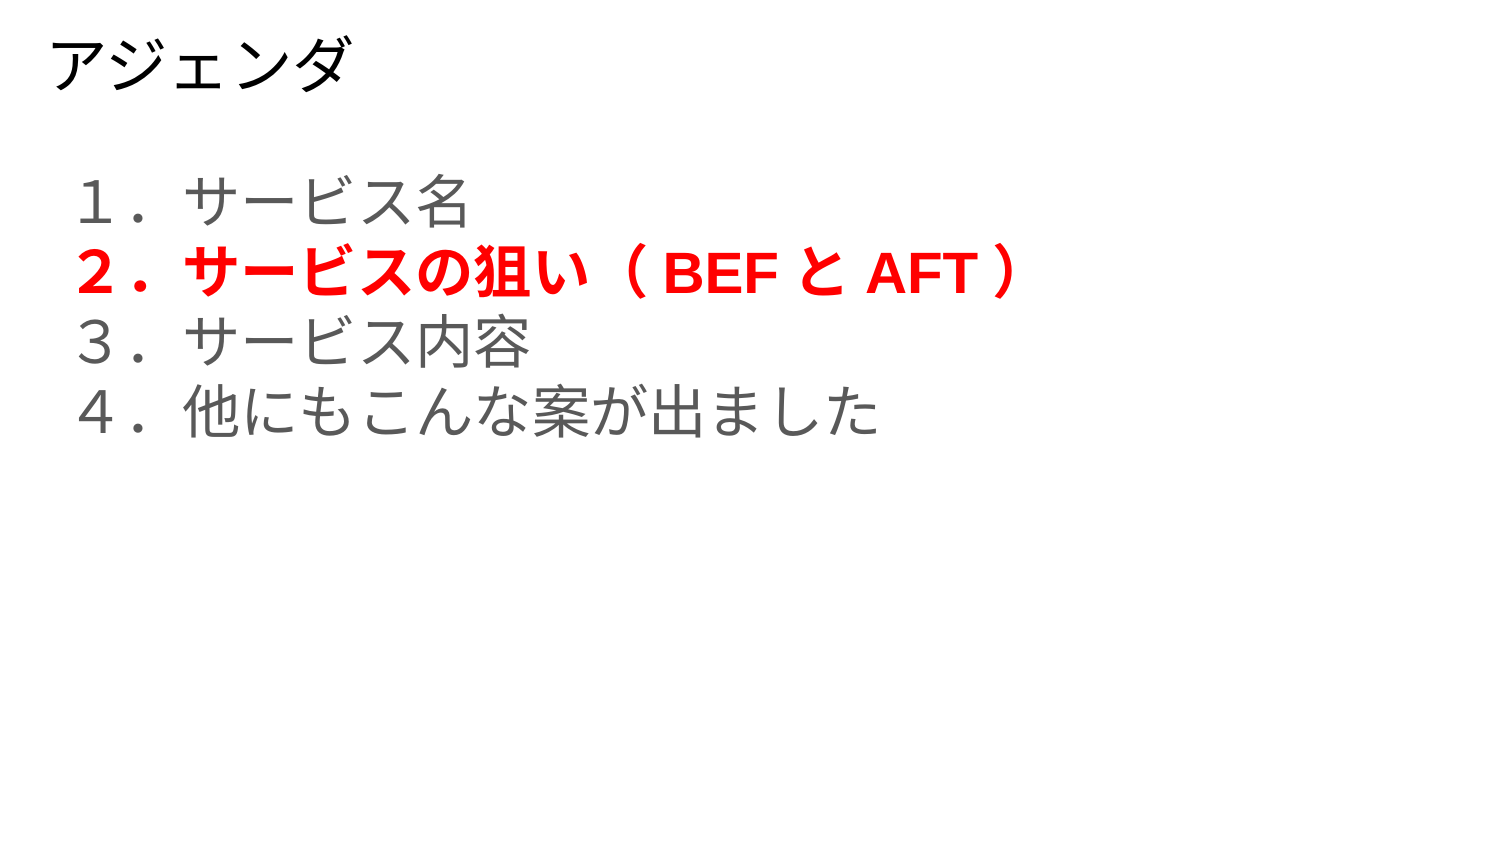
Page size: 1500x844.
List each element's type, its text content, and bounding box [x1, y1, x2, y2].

title アジェンダ [30, 22, 1428, 116]
subtitle １．サービス名 ２．サービスの狙い（BEFとAFT） ３．サービス内容 ４．他にもこんな案が出ました [51, 149, 1449, 595]
